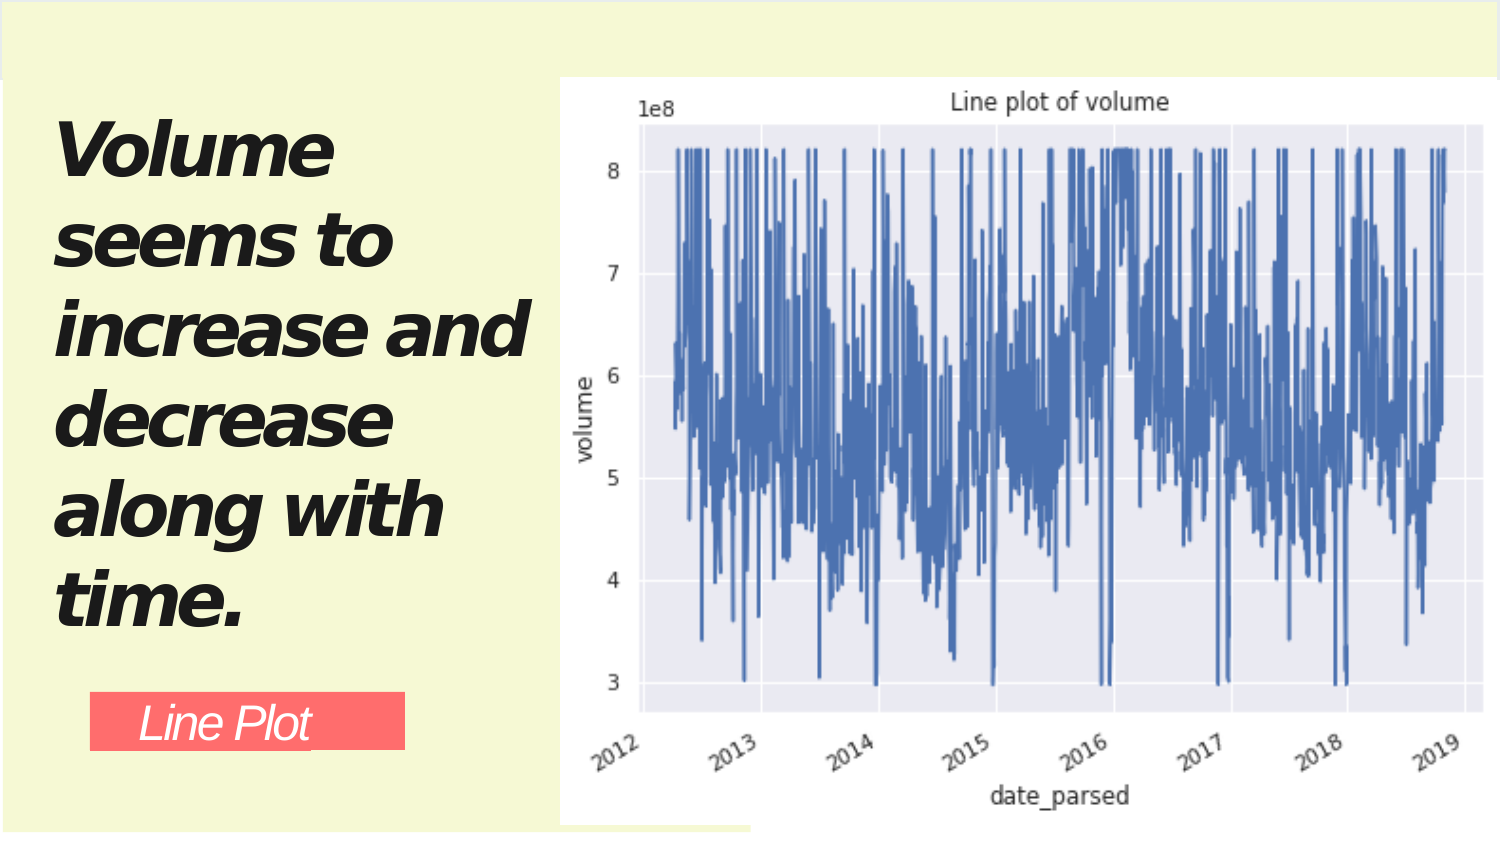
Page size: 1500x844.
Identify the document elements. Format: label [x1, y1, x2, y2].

text_box [2, 2, 1497, 76]
text_box [2, 14, 751, 833]
picture [560, 77, 1498, 826]
